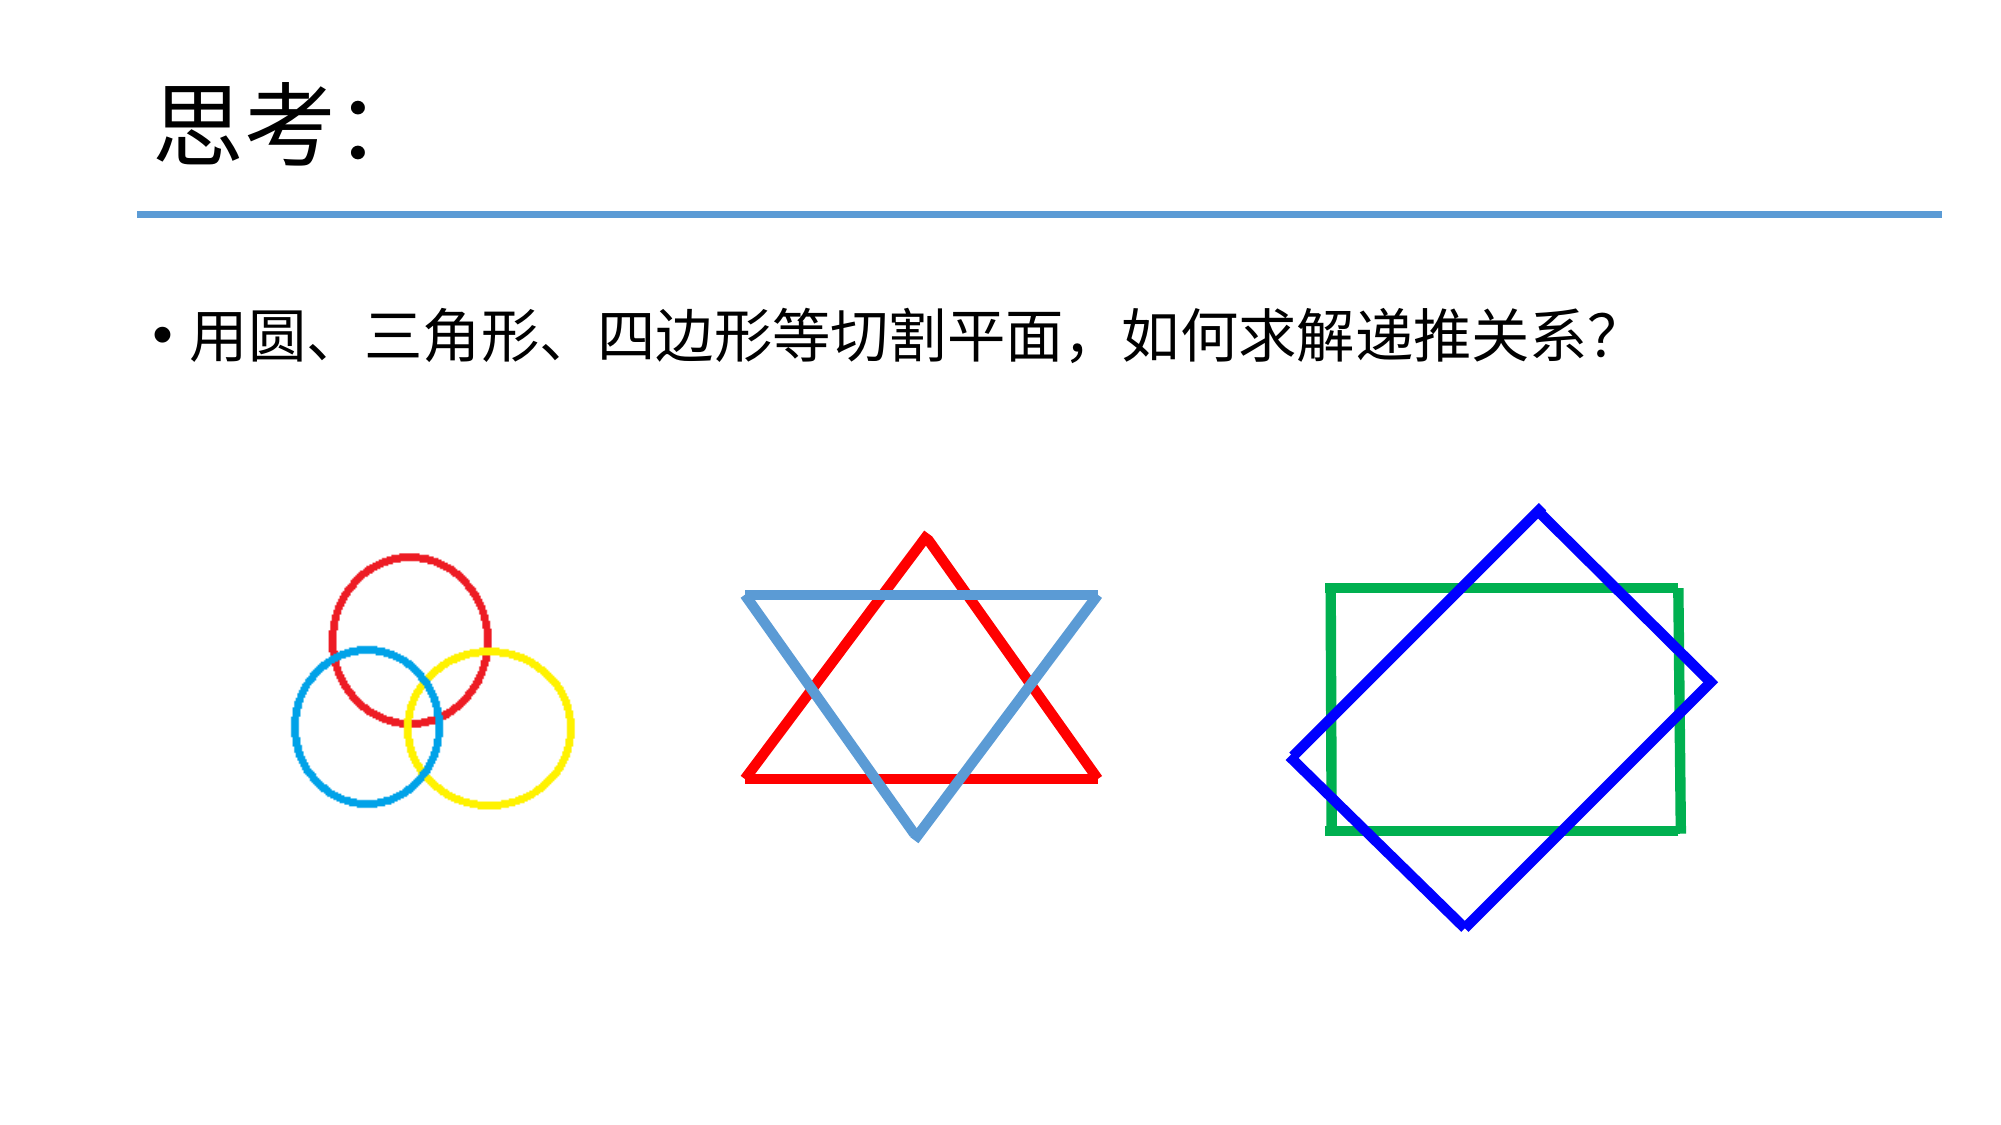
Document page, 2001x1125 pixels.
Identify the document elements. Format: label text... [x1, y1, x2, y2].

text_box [1324, 594, 1680, 841]
title 思考： [137, 21, 1863, 239]
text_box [744, 533, 1098, 594]
picture [260, 530, 597, 827]
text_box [744, 594, 1098, 841]
list 用圆、三角形、四边形等切割平面，如何求解递推关系？ [137, 299, 1863, 1014]
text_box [1325, 588, 1681, 834]
